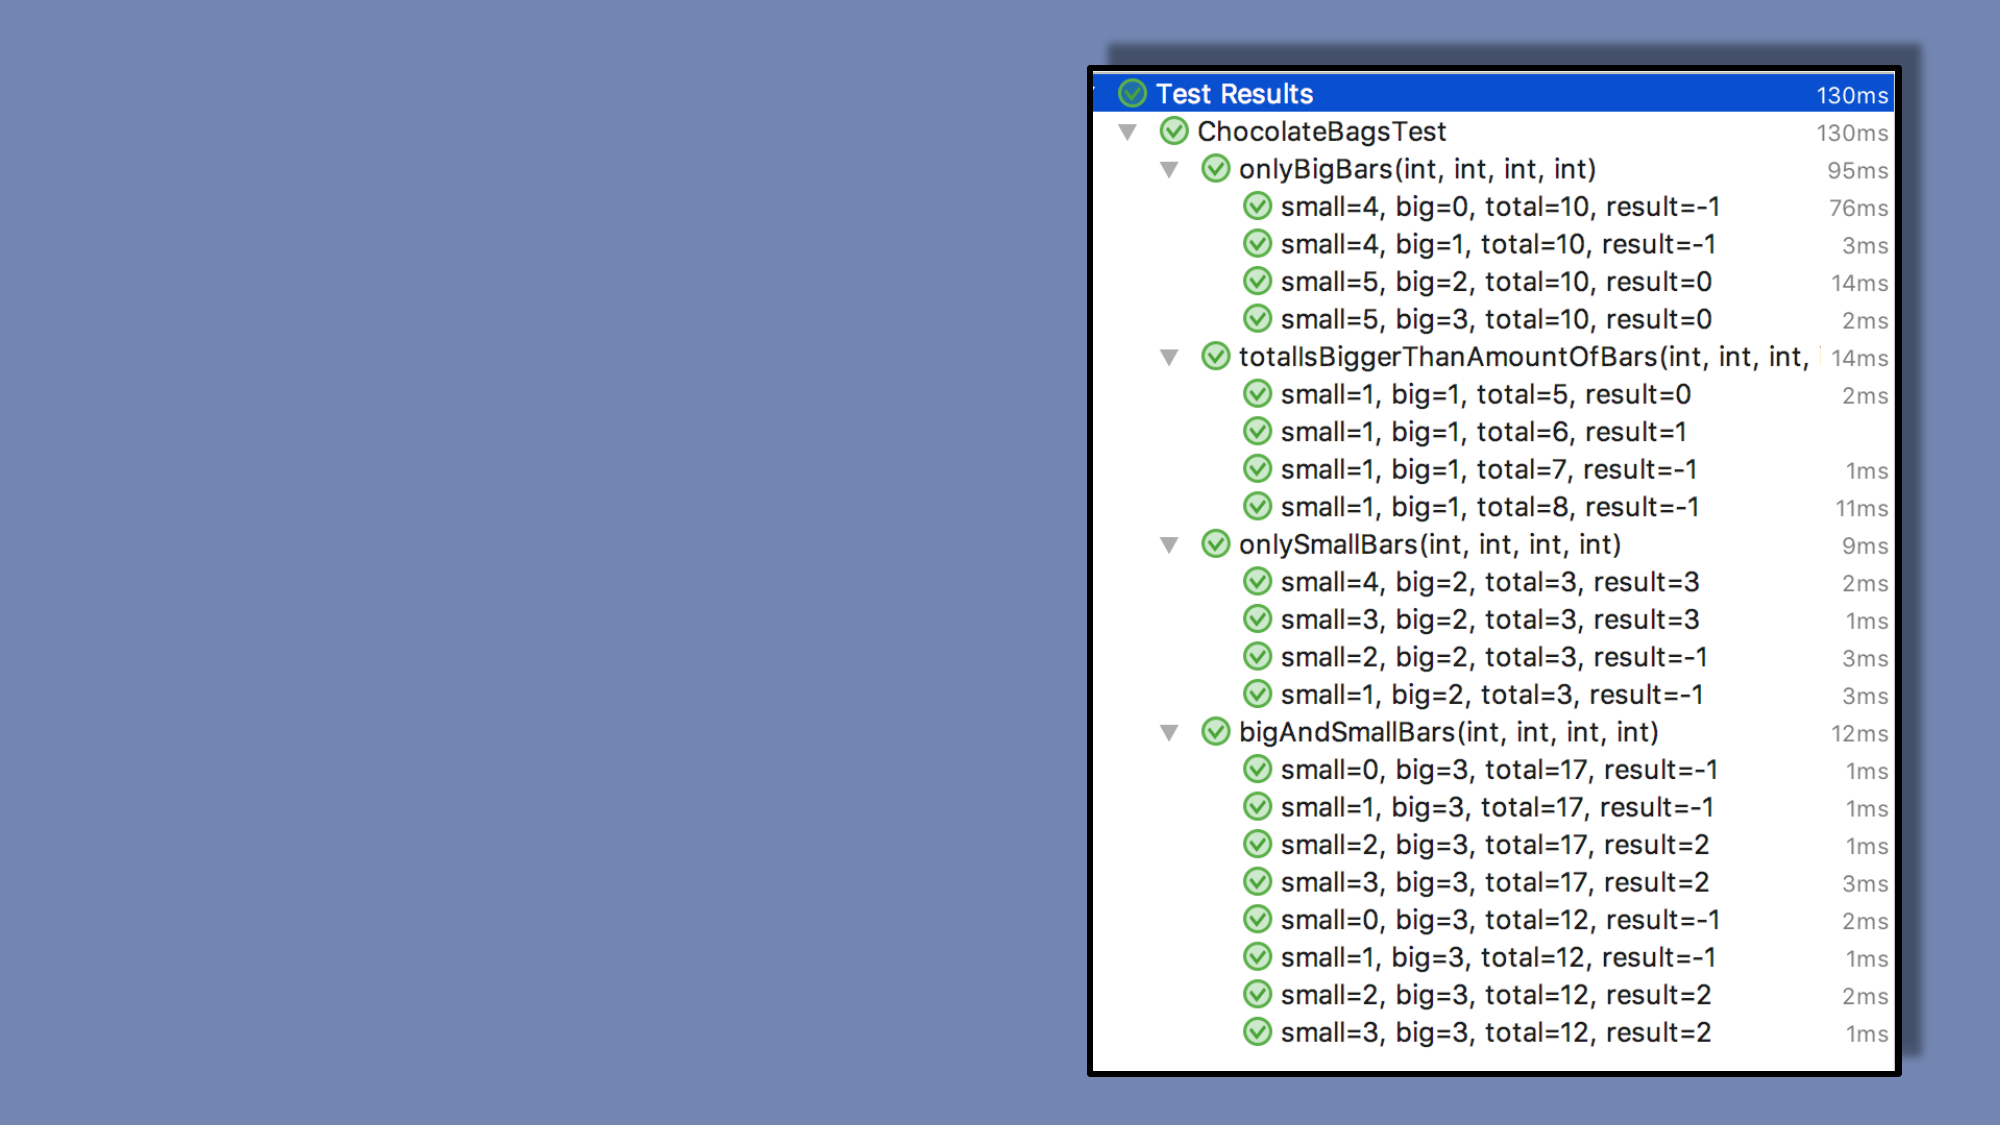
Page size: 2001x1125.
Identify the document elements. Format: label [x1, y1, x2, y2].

picture [1093, 70, 1896, 1071]
